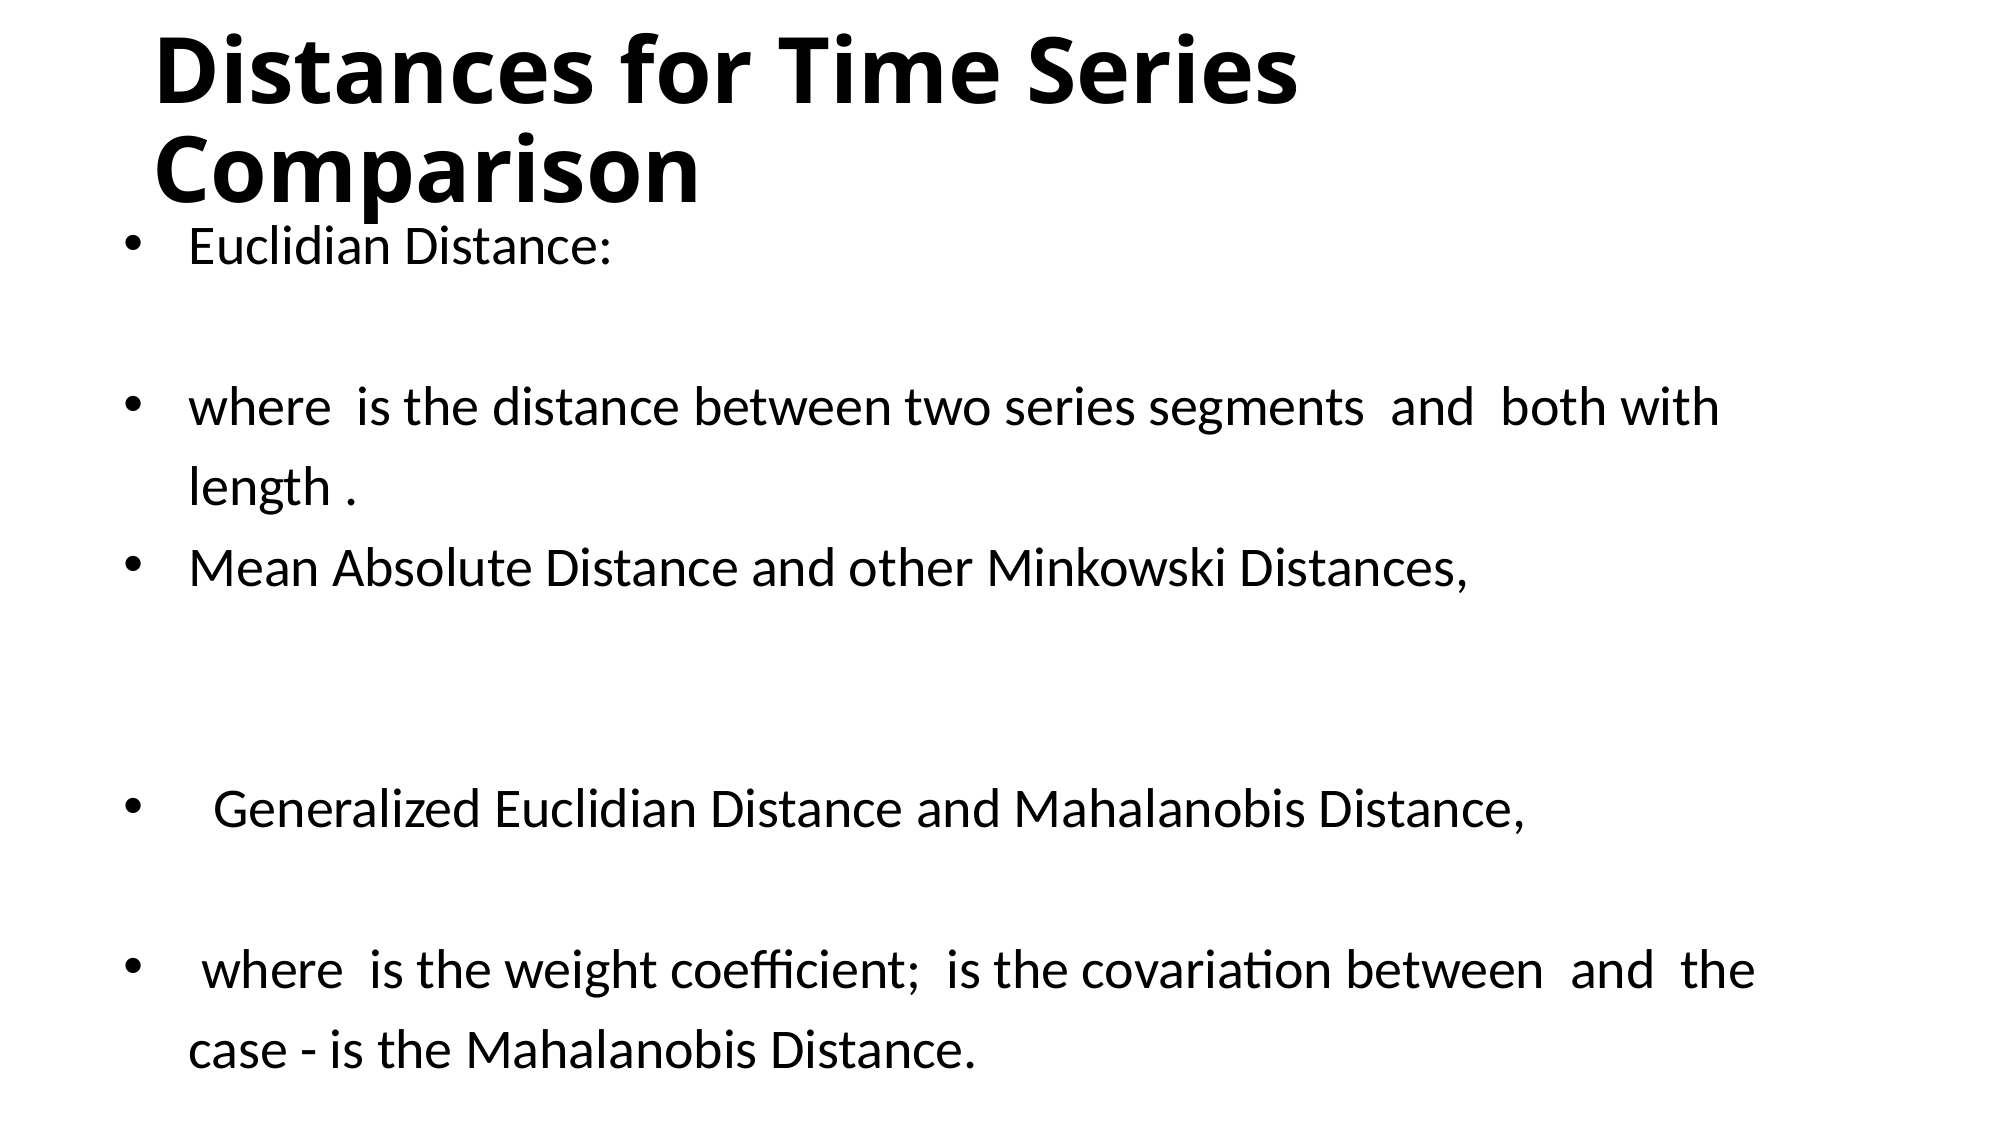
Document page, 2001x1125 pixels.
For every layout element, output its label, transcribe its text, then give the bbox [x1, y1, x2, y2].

title Distances for Time Series Comparison [137, 59, 1863, 188]
